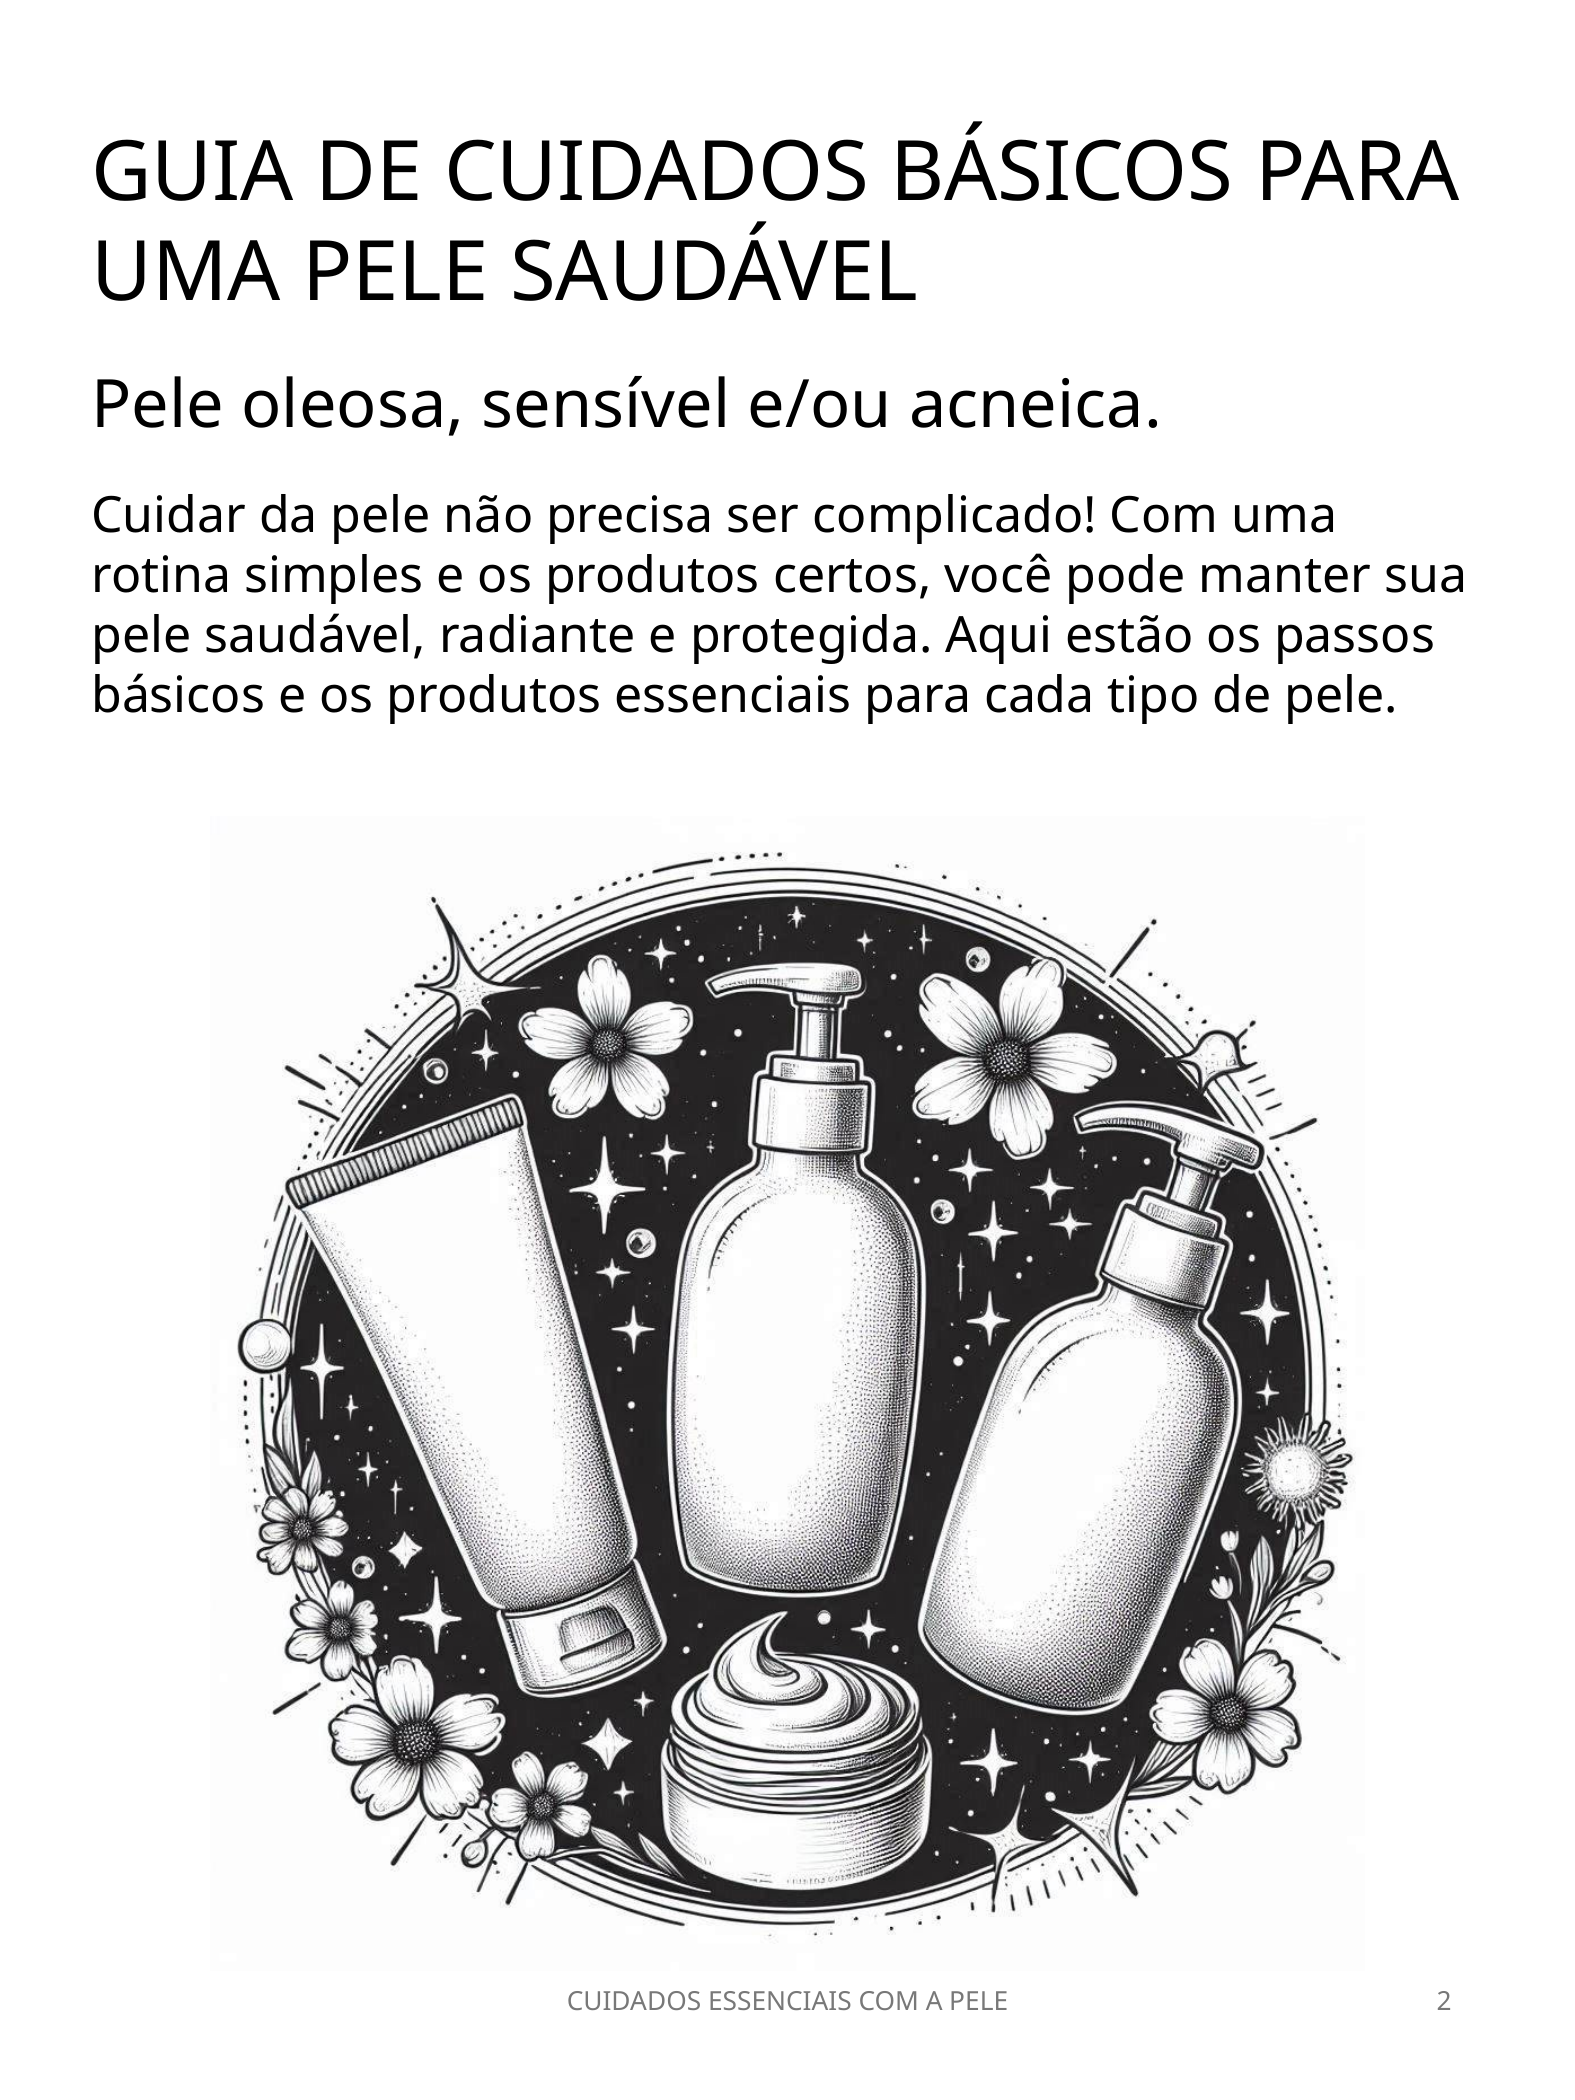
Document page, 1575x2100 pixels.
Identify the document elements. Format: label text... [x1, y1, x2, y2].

text_box GUIA DE CUIDADOS BÁSICOS PARA UMA PELE SAUDÁVEL [76, 110, 1499, 325]
text_box Pele oleosa, sensível e/ou acneica. [76, 353, 1499, 448]
text_box Cuidar da pele não precisa ser complicado! Com uma rotina simples e os produtos certos, você pode manter sua pele saudável, radiante e protegida. Aqui estão os passos básicos e os produtos essenciais para cada tipo de pele. [76, 474, 1499, 730]
footer CUIDADOS ESSENCIAIS COM A PELE [521, 1972, 1054, 2059]
slide_number 2 [1112, 1946, 1467, 2059]
picture [209, 816, 1365, 1972]
